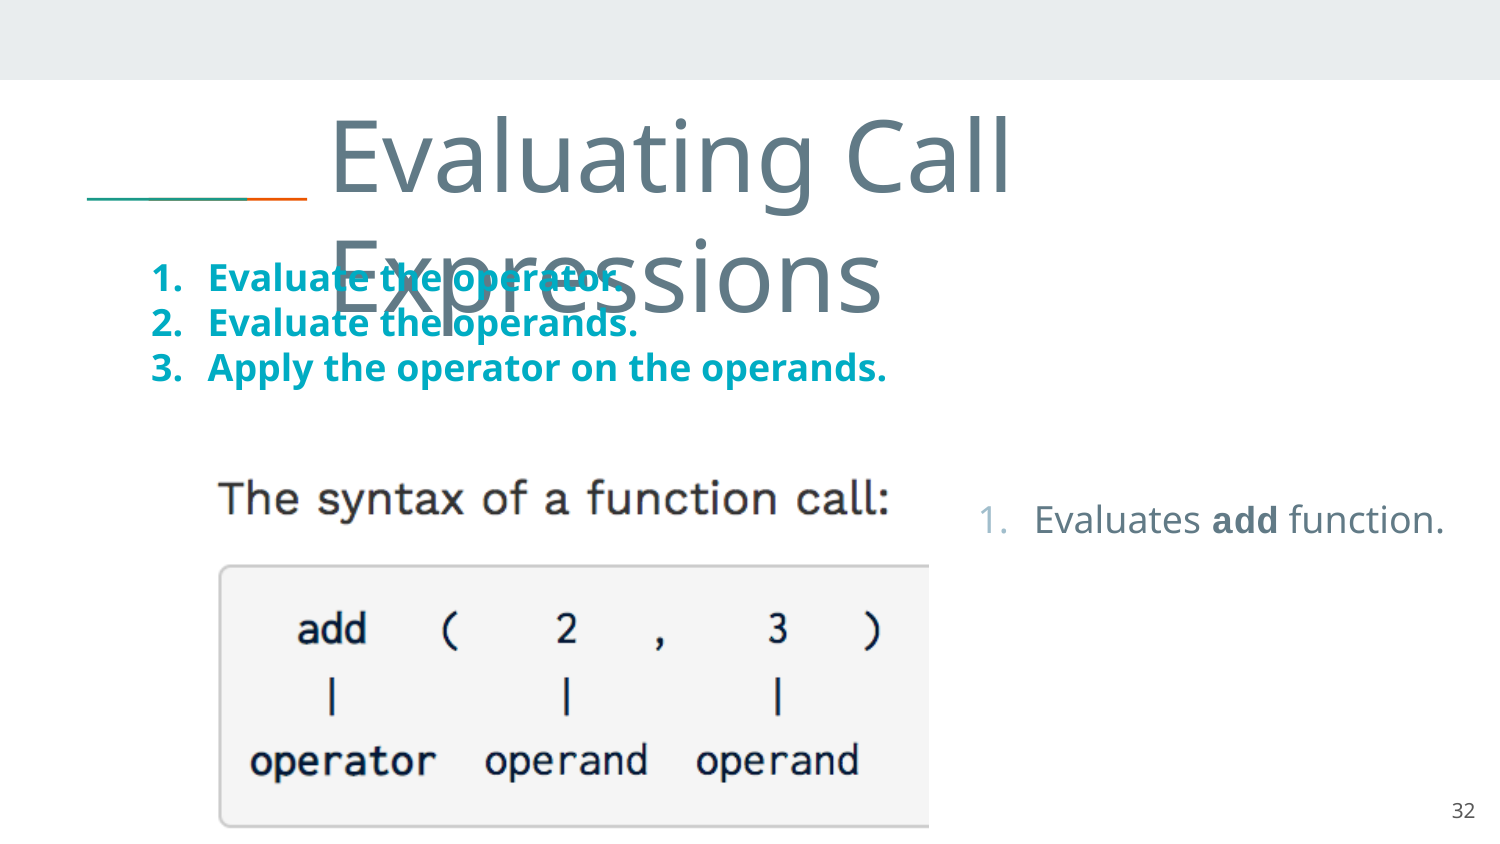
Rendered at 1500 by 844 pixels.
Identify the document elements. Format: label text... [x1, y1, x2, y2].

picture [177, 455, 929, 844]
text_box Evaluates add function. [943, 481, 1491, 780]
text_box Evaluate the operator. Evaluate the operands. Apply the operator on the operands. [117, 239, 1225, 697]
slide_number 32 [1400, 780, 1491, 844]
title Evaluating Call Expressions [312, 77, 1434, 183]
